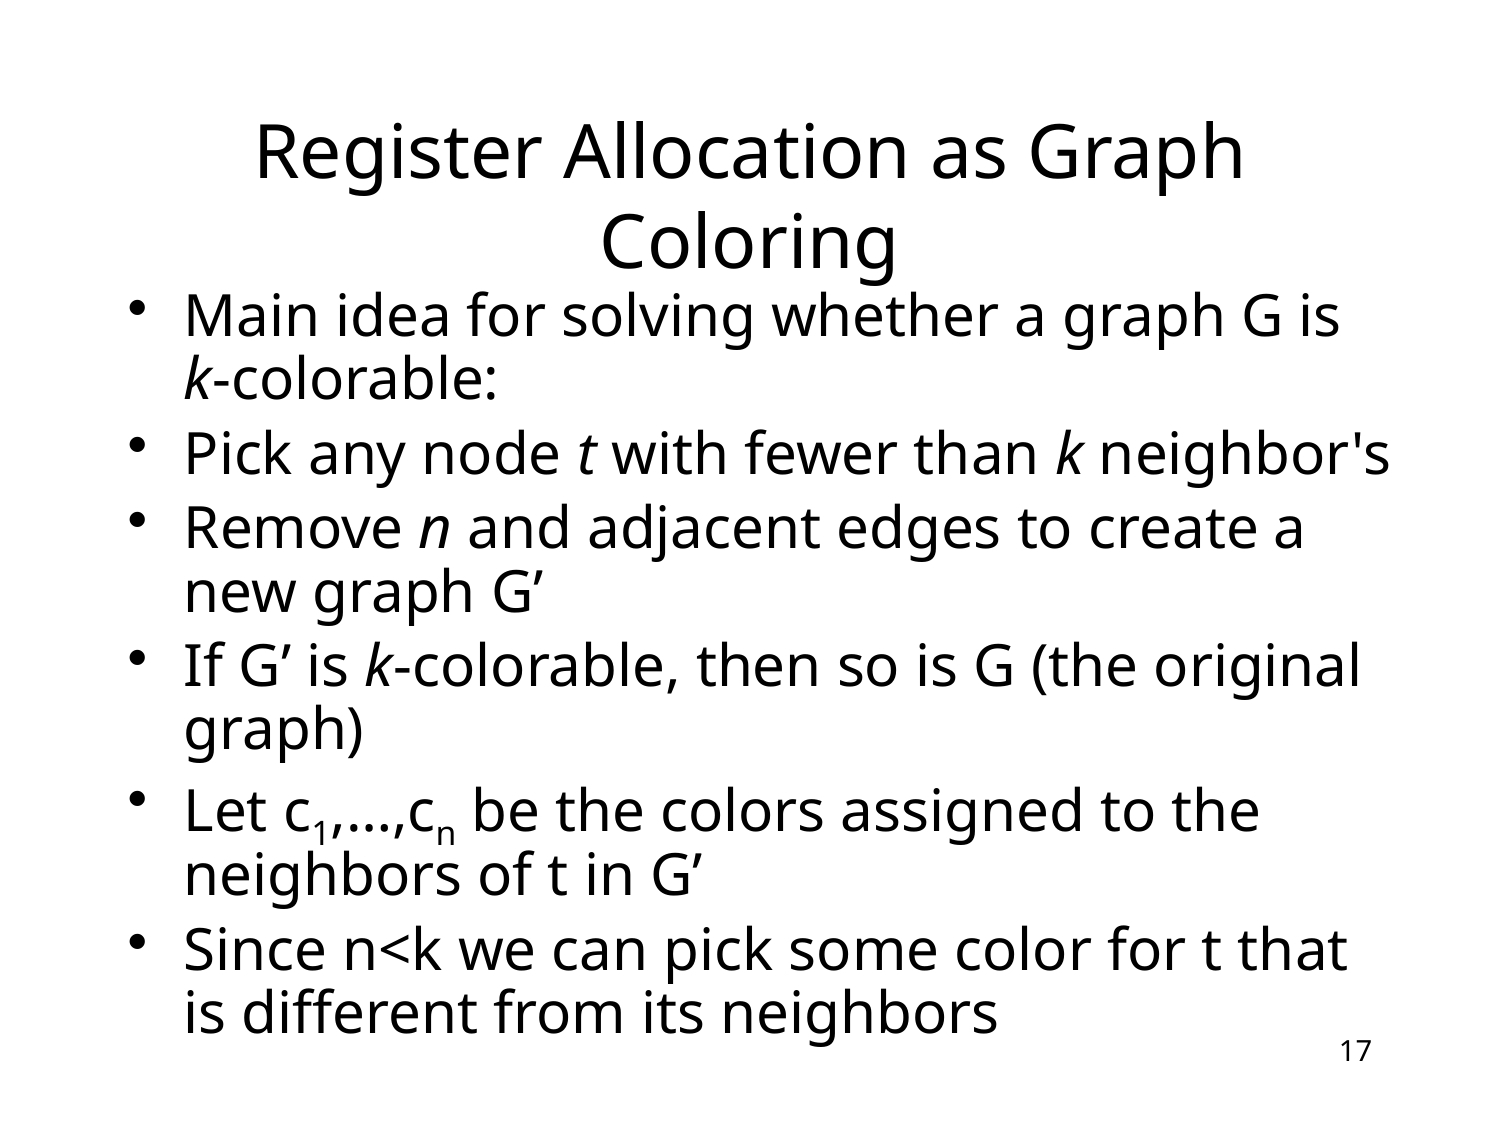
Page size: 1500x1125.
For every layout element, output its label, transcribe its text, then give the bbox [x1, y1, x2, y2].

slide_number 17 [1074, 1024, 1388, 1101]
title Register Allocation as Graph Coloring [112, 99, 1388, 278]
list Main idea for solving whether a graph G is k-colorable: Pick any node t with fewer than k neighbor's Remove n and adjacent edges to create a new graph G’ If G’ is k-colorable, then so is G (the original graph) Let c1,…,cn be the colors assigned to the neighbors of t in G’ Since n<k we can pick some color for t that is different from its neighbors [112, 278, 1412, 955]
